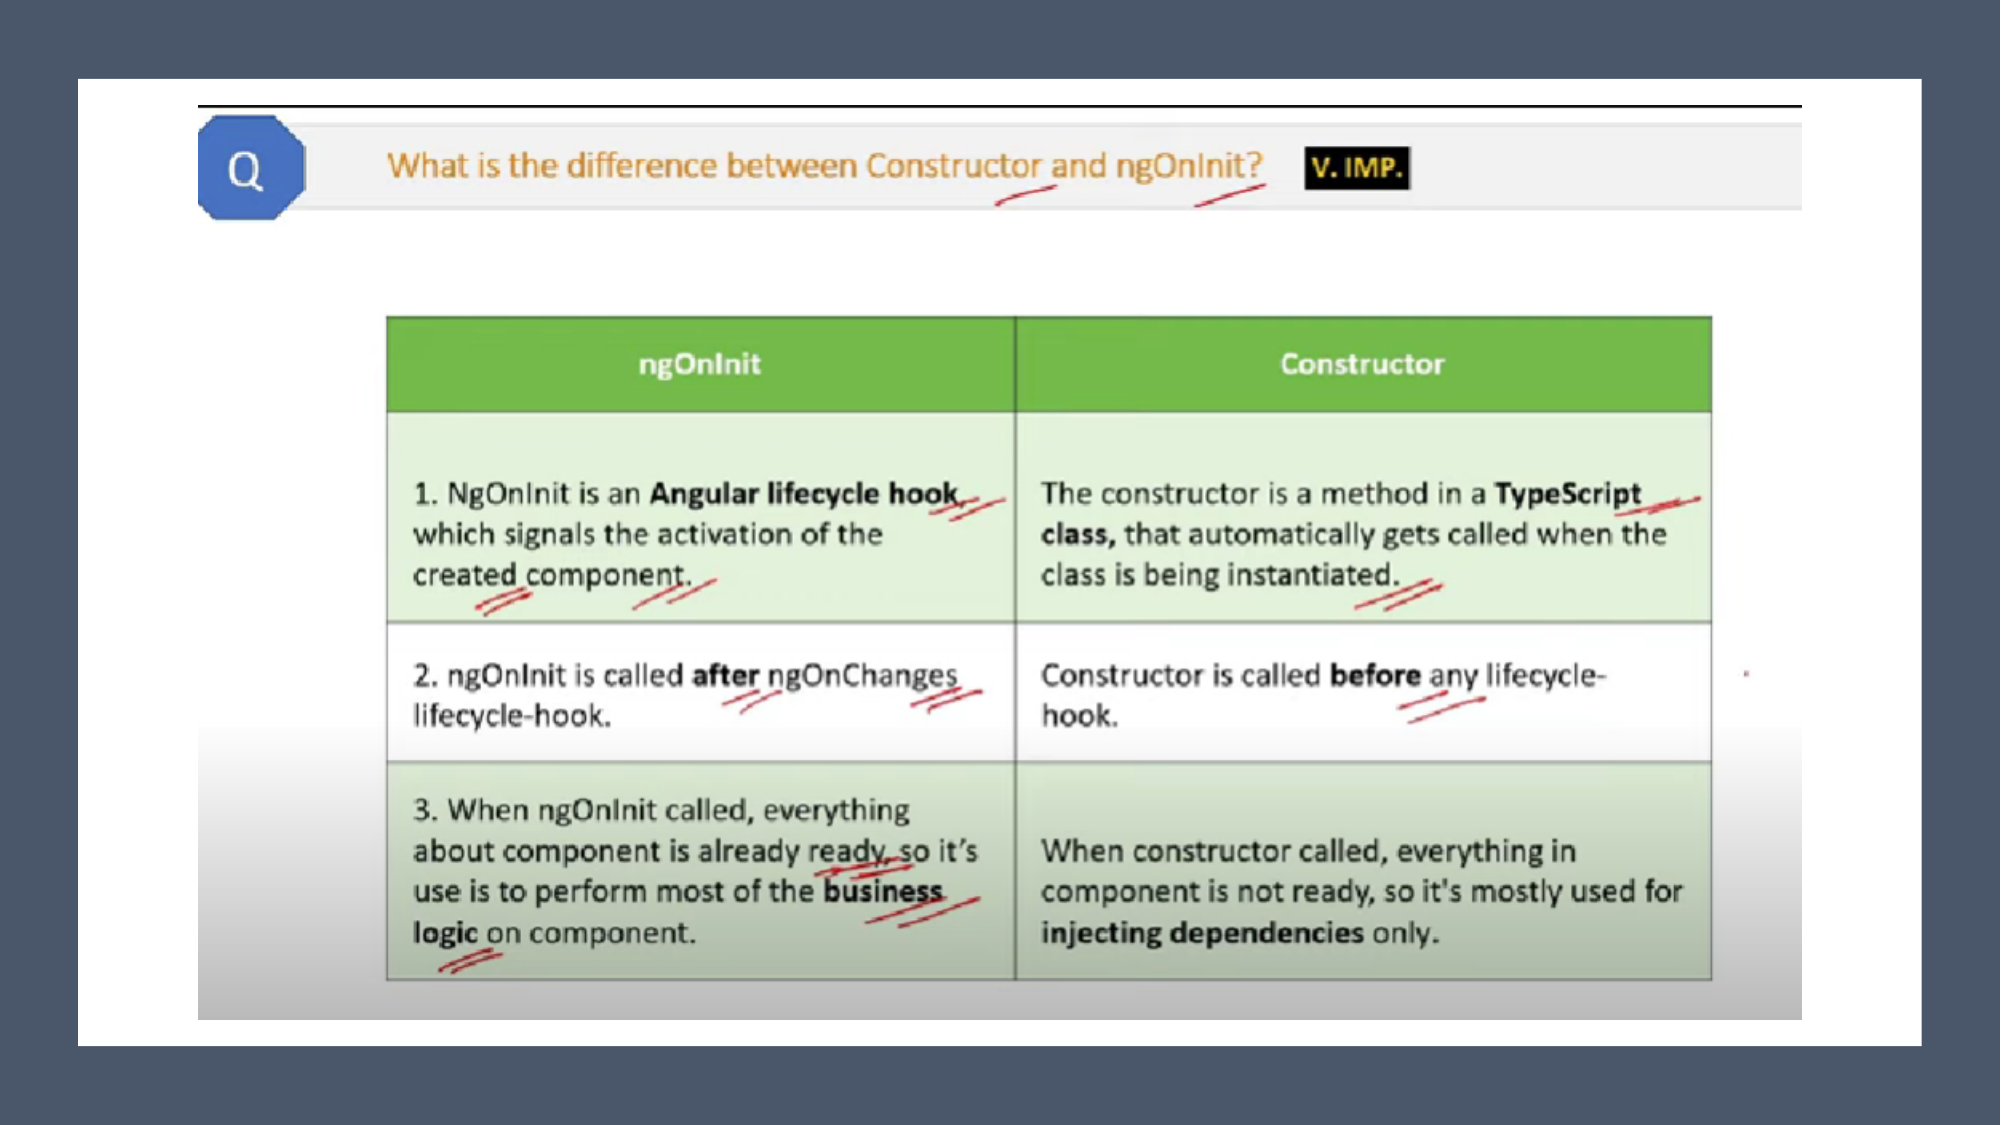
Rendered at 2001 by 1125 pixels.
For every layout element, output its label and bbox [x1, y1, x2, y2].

text_box [0, 0, 2000, 1125]
text_box [77, 78, 1923, 1047]
picture [198, 105, 1802, 1020]
